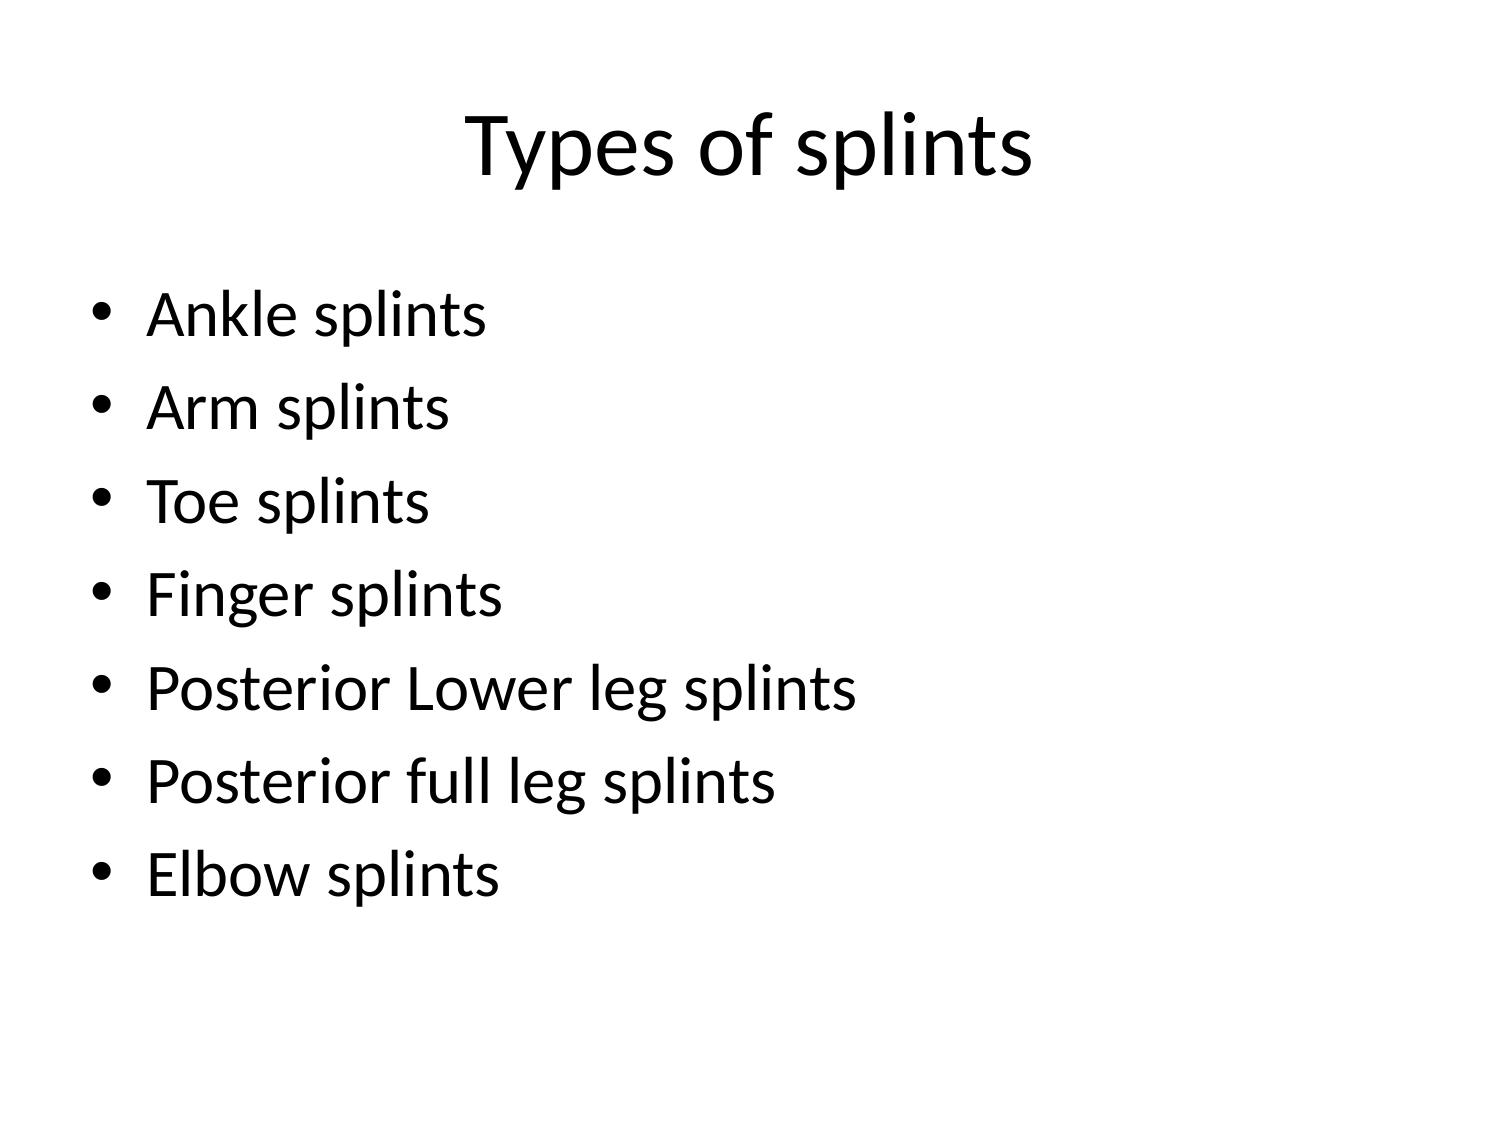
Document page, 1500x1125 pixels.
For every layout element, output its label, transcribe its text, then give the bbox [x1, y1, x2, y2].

list Ankle splints Arm splints Toe splints Finger splints Posterior Lower leg splints Posterior full leg splints Elbow splints [75, 262, 1425, 1005]
title Types of splints [75, 45, 1425, 233]
